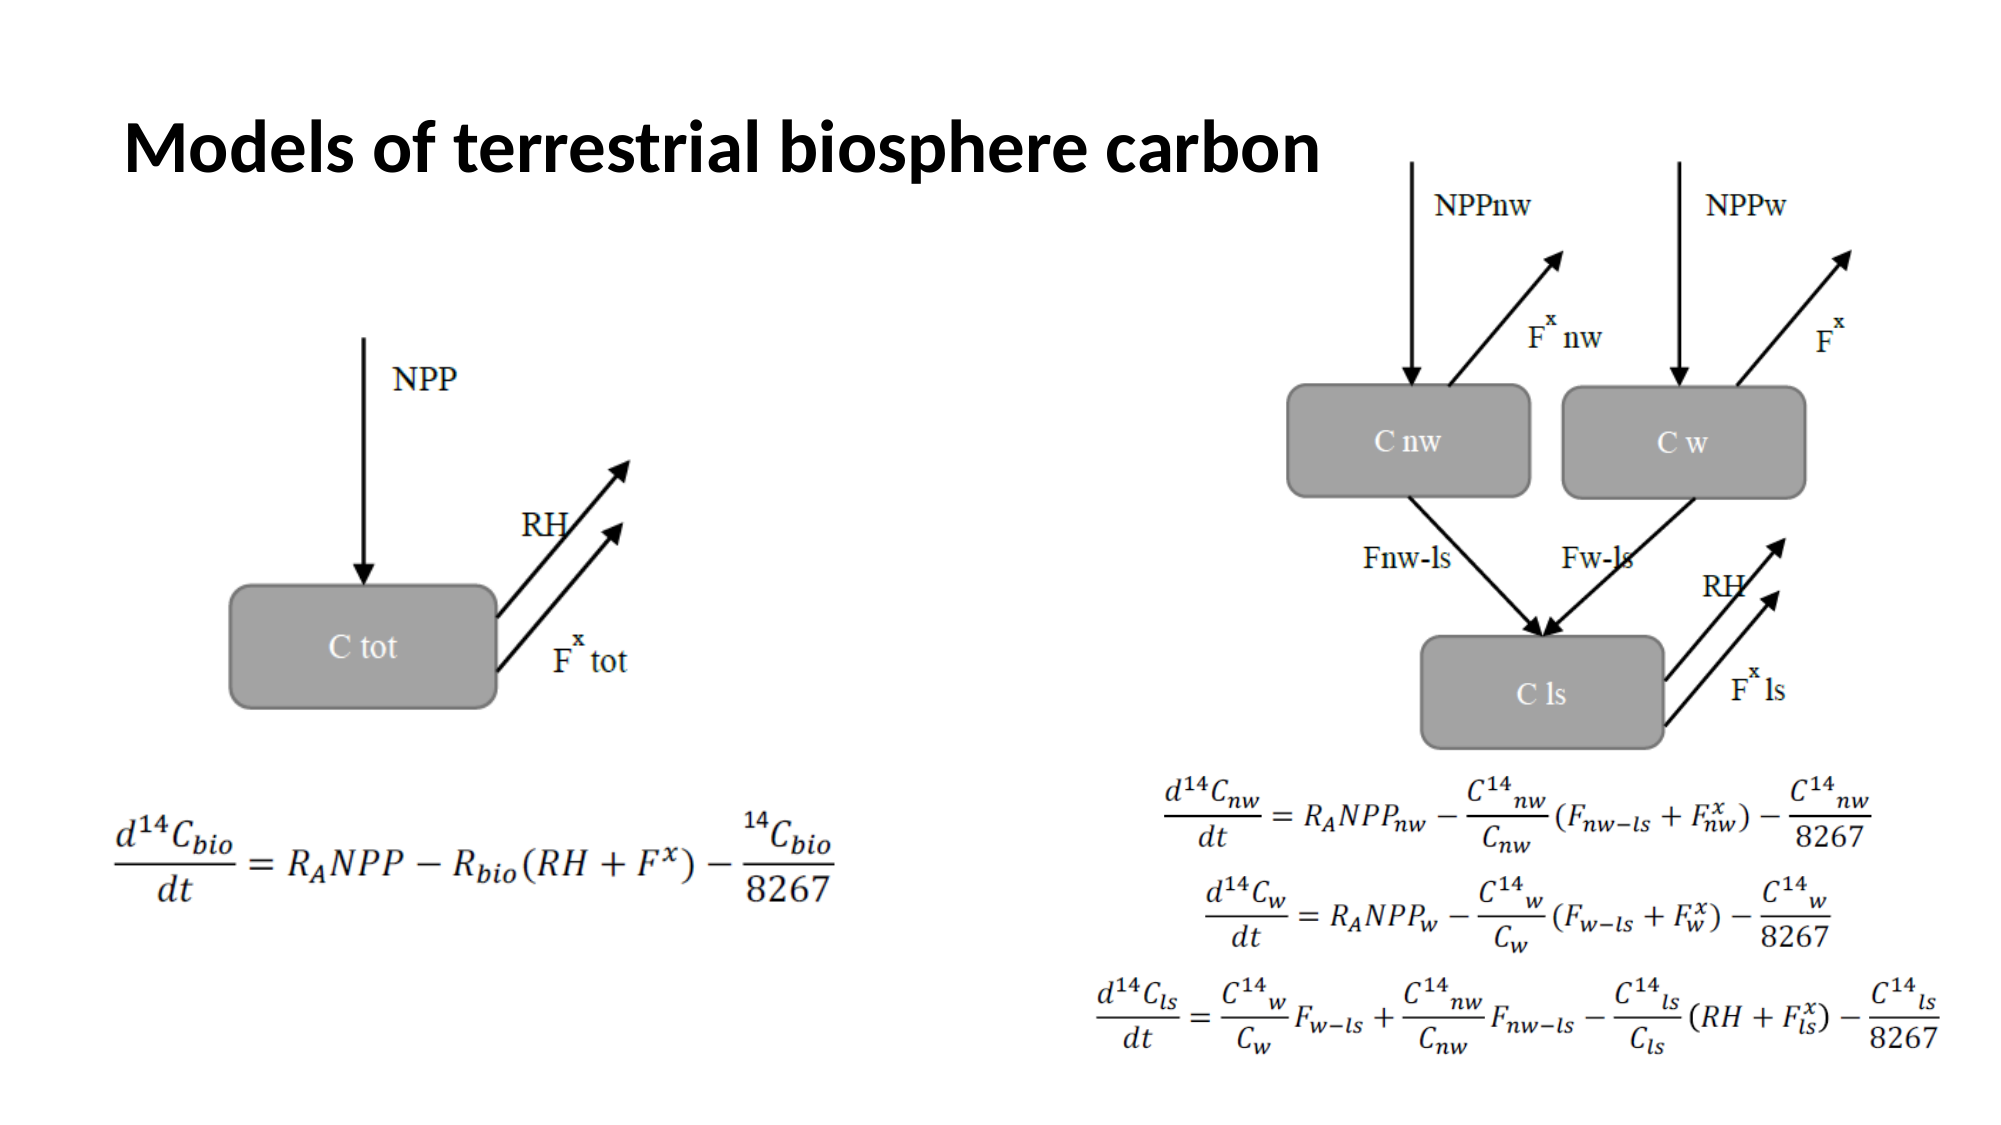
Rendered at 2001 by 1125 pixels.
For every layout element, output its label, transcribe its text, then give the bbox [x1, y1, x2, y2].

title Models of terrestrial biosphere carbon [108, 40, 1834, 258]
picture [89, 799, 862, 922]
picture [216, 311, 670, 746]
picture [1089, 129, 1962, 1082]
